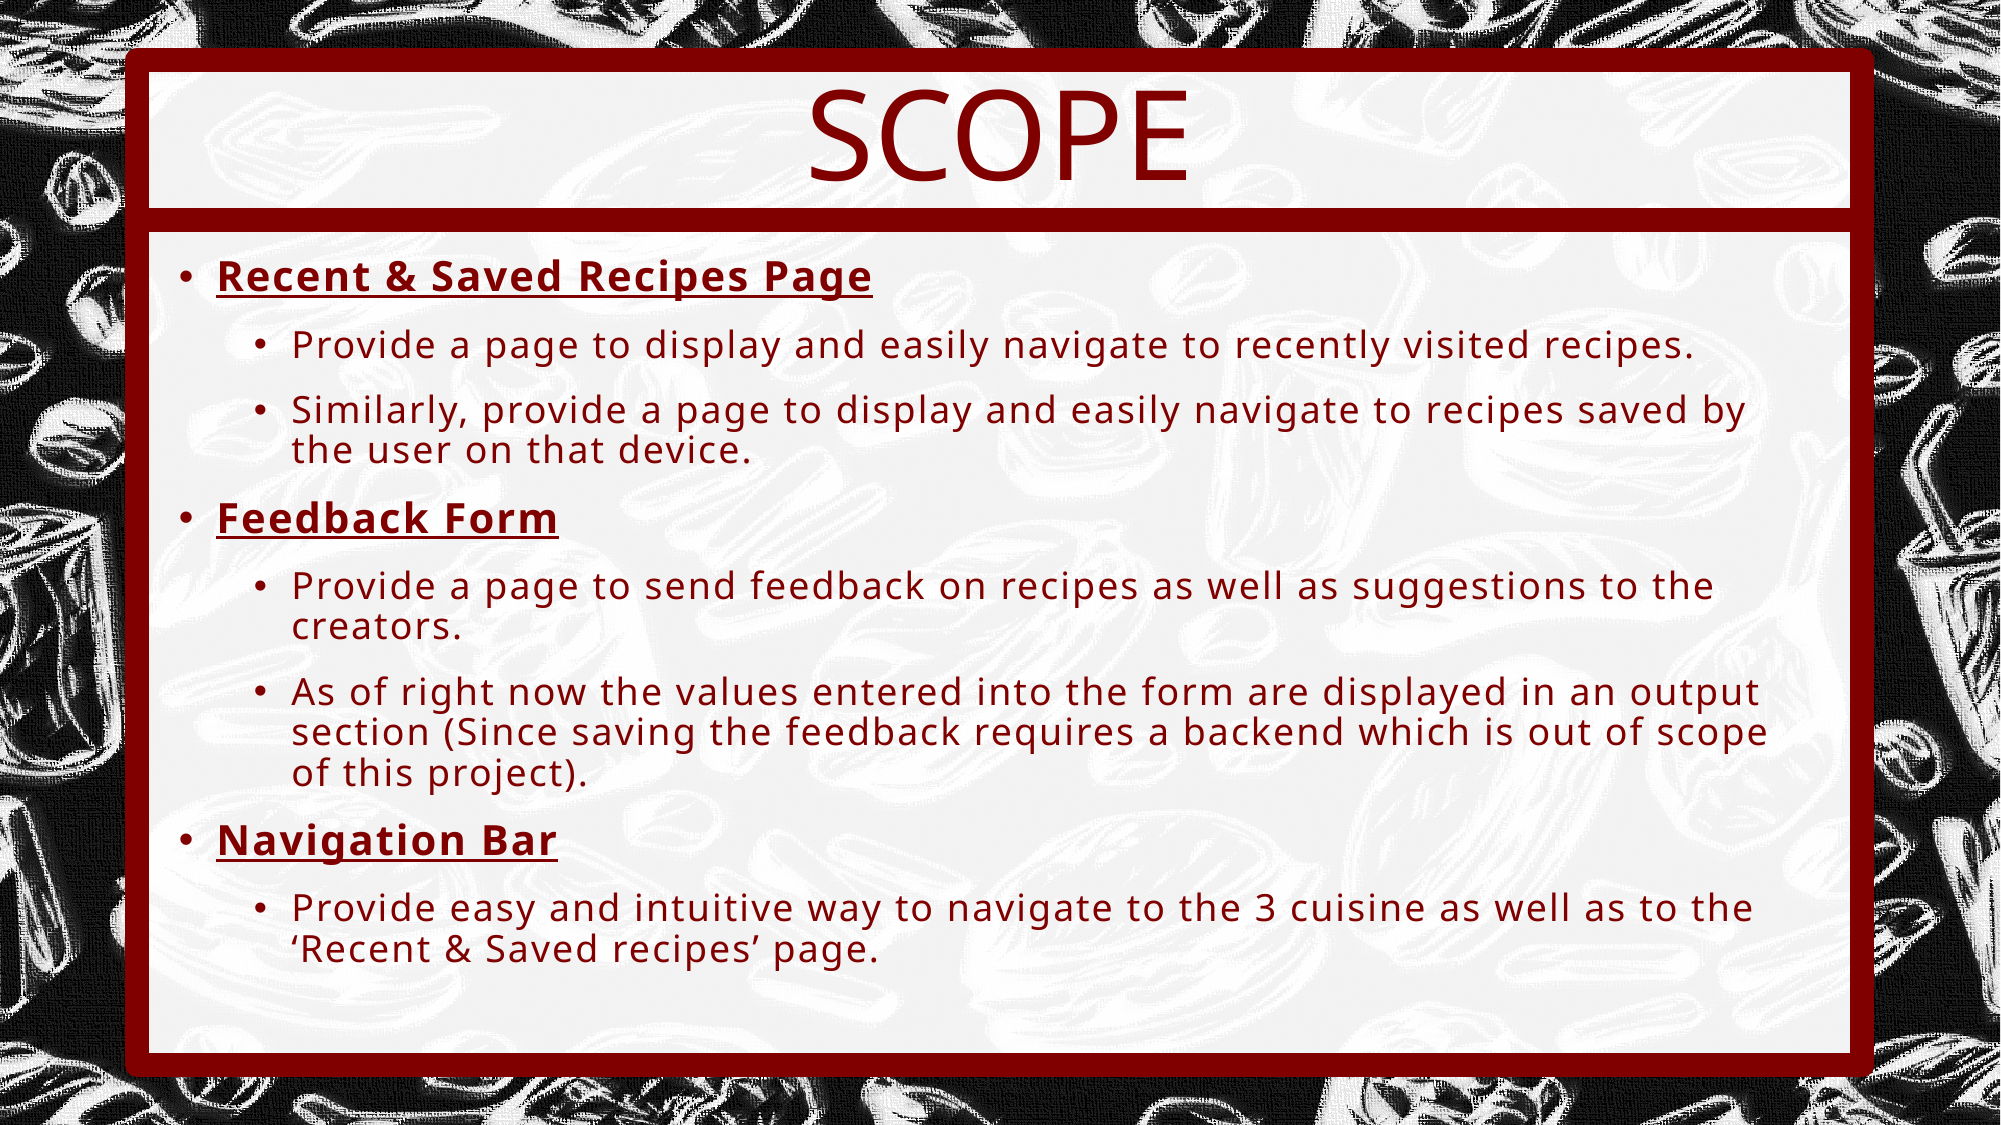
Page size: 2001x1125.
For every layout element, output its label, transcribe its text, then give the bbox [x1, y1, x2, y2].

title SCOPE [137, 59, 1863, 220]
picture [0, 0, 2001, 1125]
list Recent & Saved Recipes Page Provide a page to display and easily navigate to recently visited recipes. Similarly, provide a page to display and easily navigate to recipes saved by the user on that device. Feedback Form Provide a page to send feedback on recipes as well as suggestions to the creators. As of right now the values entered into the form are displayed in an output section (Since saving the feedback requires a backend which is out of scope of this project). Navigation Bar Provide easy and intuitive way to navigate to the 3 cuisine as well as to the ‘Recent & Saved recipes’ page. [137, 220, 1863, 1066]
